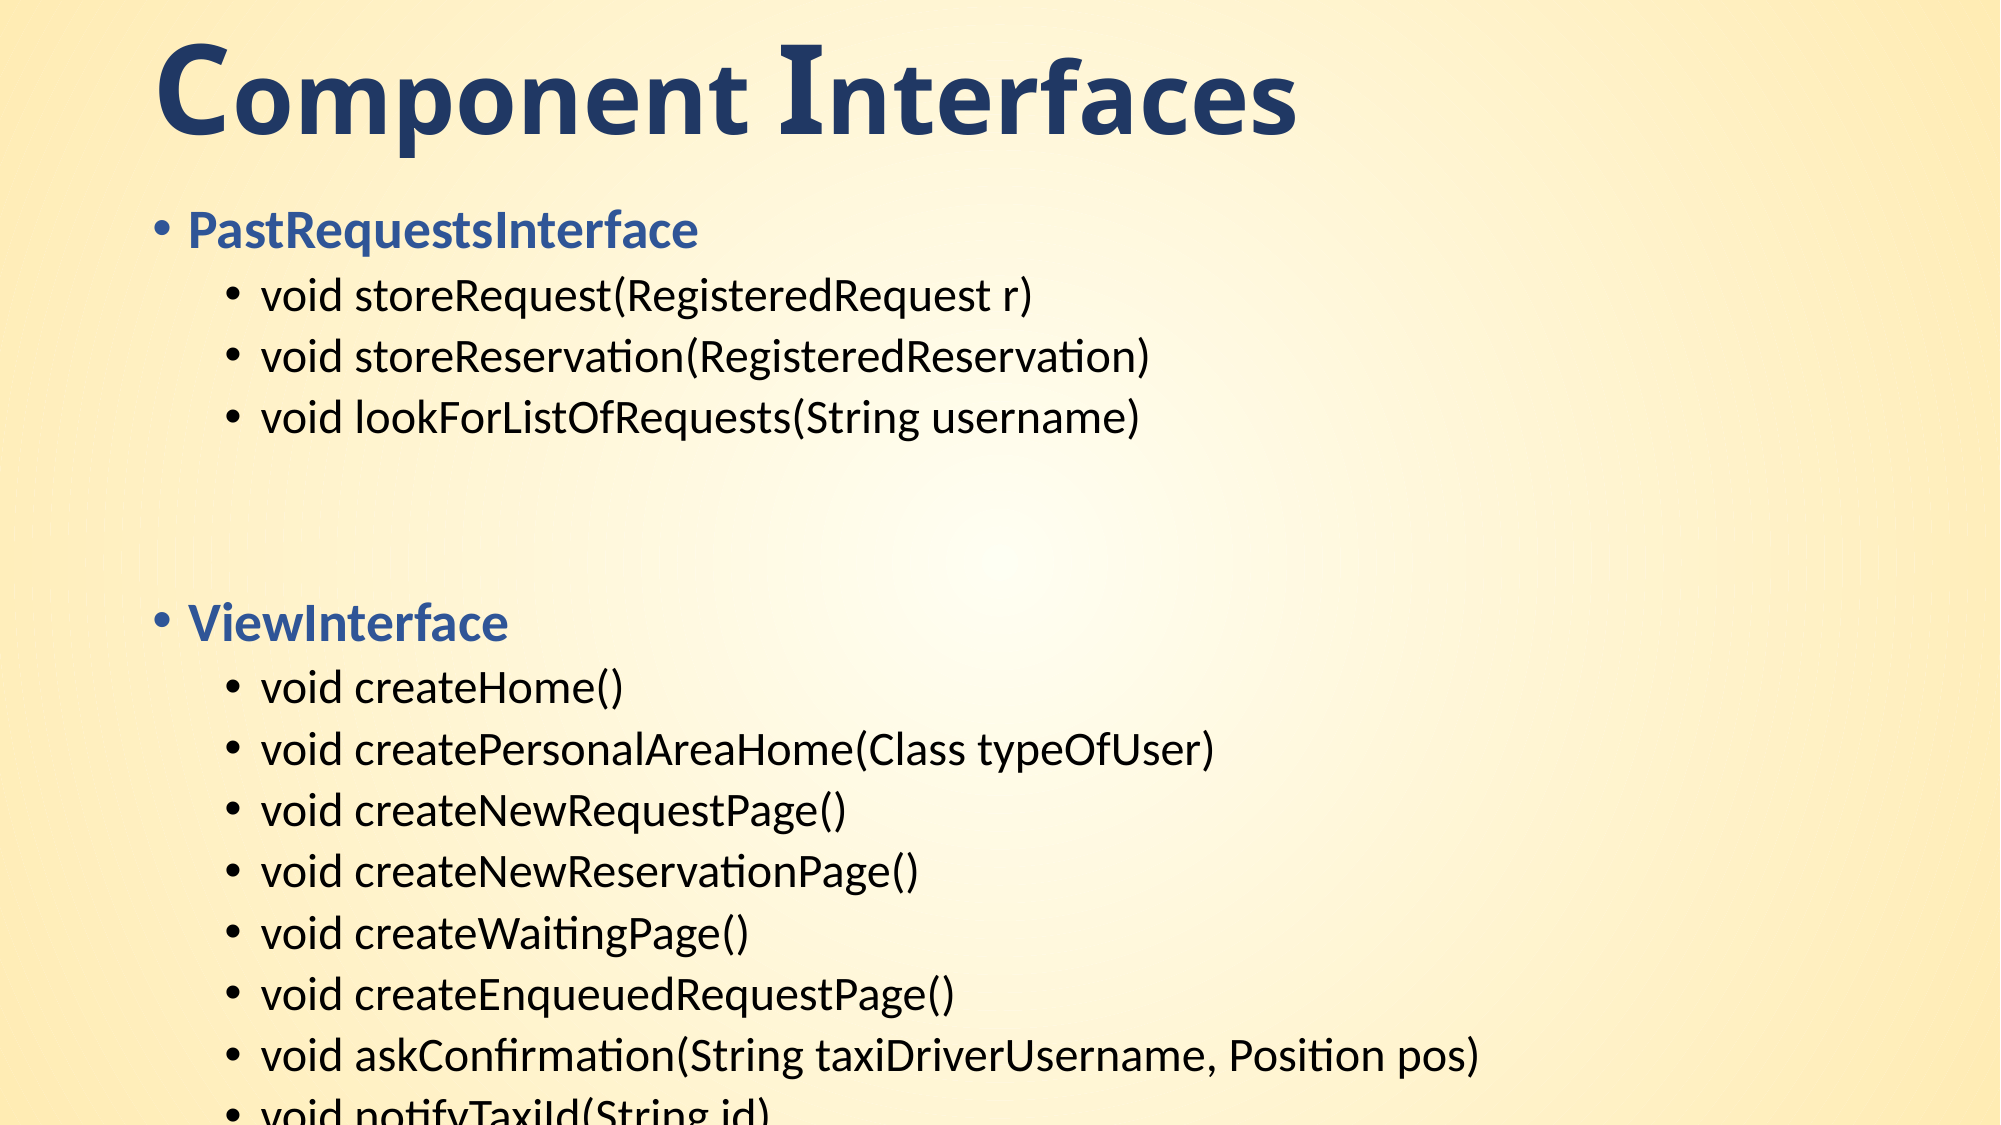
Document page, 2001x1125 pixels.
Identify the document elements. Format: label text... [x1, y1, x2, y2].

list PastRequestsInterface void storeRequest(RegisteredRequest r) void storeReservation(RegisteredReservation) void lookForListOfRequests(String username) ViewInterface void createHome() void createPersonalAreaHome(Class typeOfUser) void createNewRequestPage() void createNewReservationPage() void createWaitingPage() void createEnqueuedRequestPage() void askConfirmation(String taxiDriverUsername, Position pos) void notifyTaxiId(String id) [137, 192, 1973, 1125]
title Component Interfaces [137, 0, 1863, 189]
